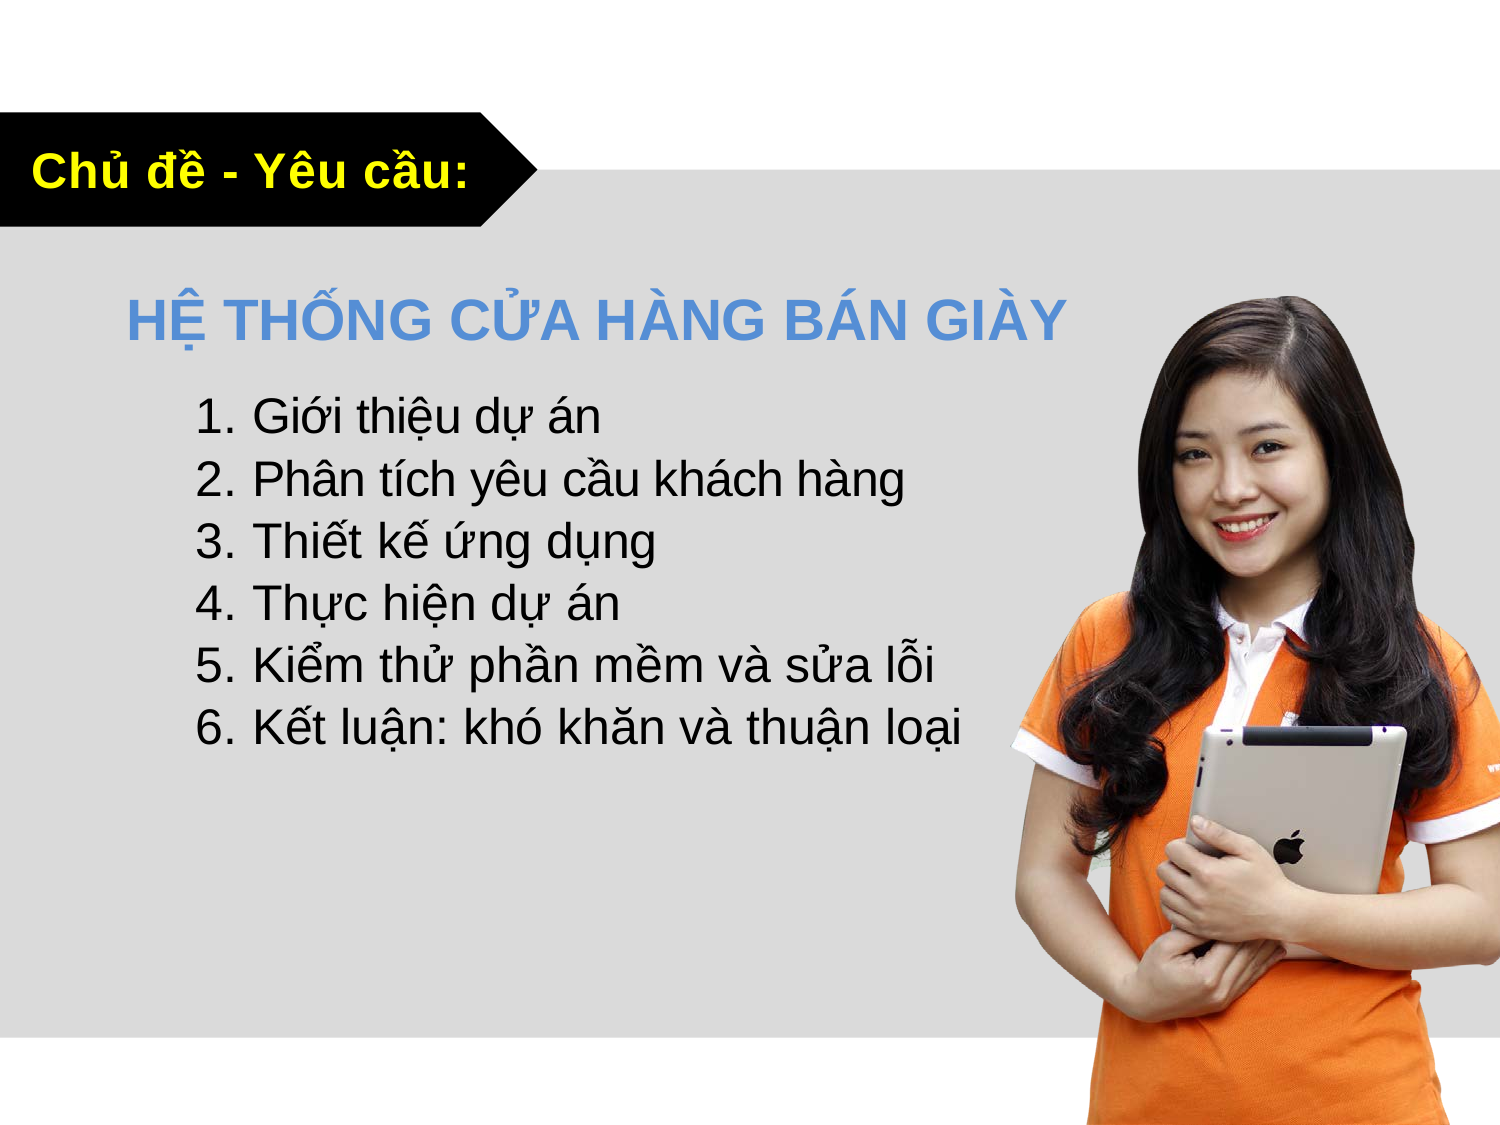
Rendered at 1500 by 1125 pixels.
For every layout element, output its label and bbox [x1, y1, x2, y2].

text_box [938, 1044, 1500, 1125]
text_box [0, 112, 1500, 1038]
